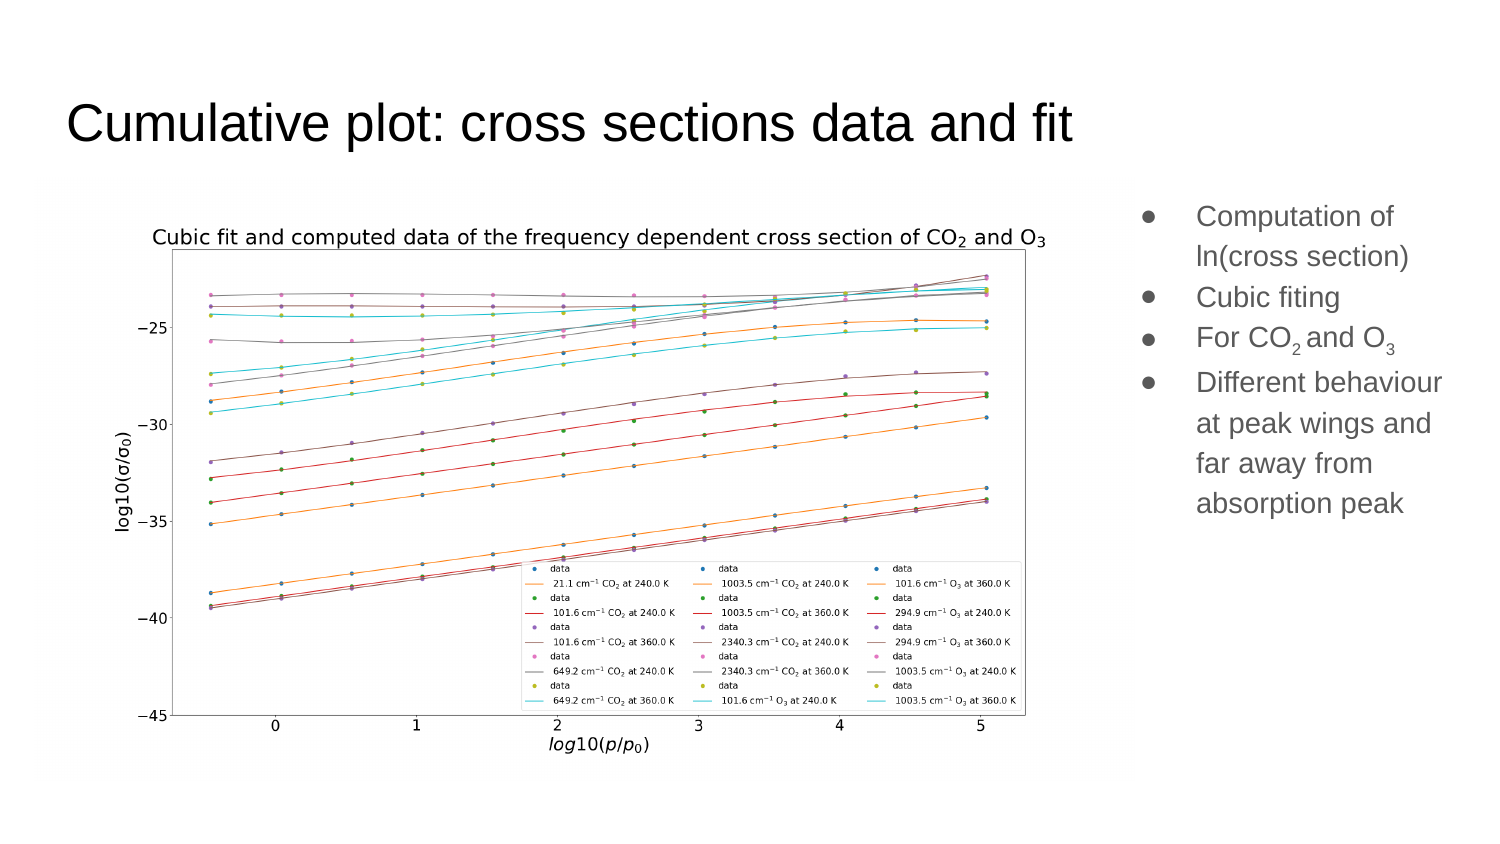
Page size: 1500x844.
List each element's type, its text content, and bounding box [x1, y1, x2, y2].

list Computation of ln(cross section) Cubic fiting For CO2 and O3 Different behaviour at peak wings and far away from absorption peak [1137, 177, 1482, 750]
picture [33, 177, 1135, 781]
title Cumulative plot: cross sections data and fit [51, 72, 1449, 167]
